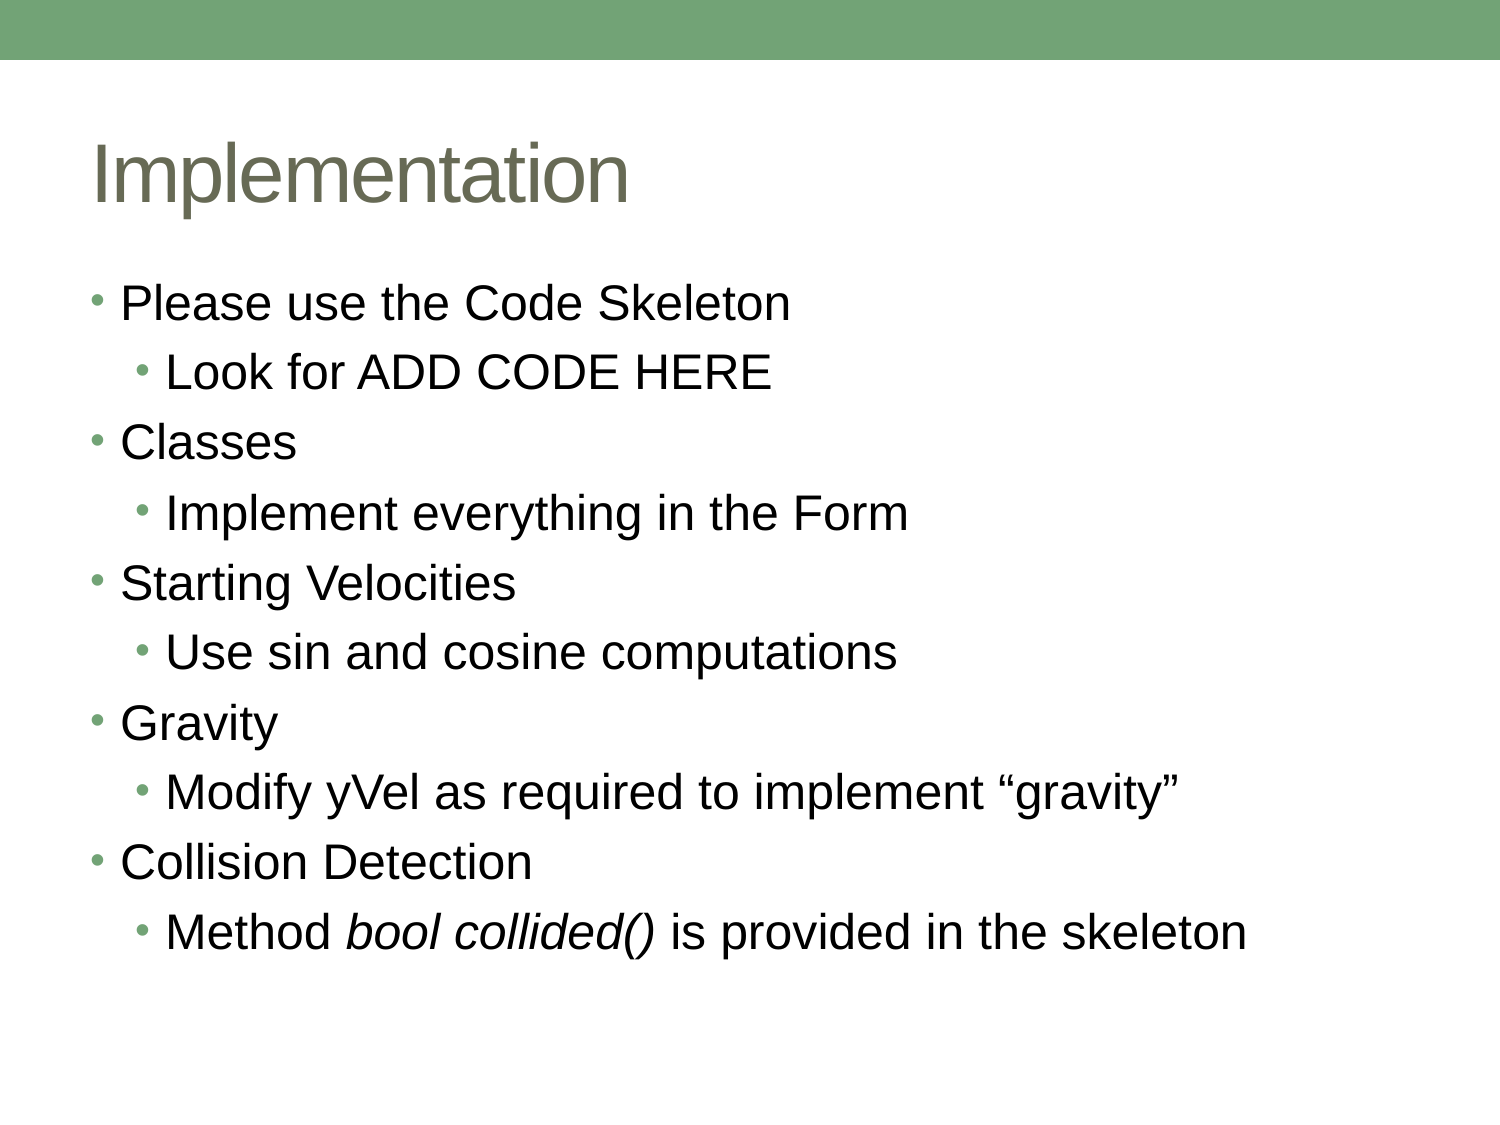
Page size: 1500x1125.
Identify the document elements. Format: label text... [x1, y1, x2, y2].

list Please use the Code Skeleton Look for ADD CODE HERE Classes Implement everything in the Form Starting Velocities Use sin and cosine computations Gravity Modify yVel as required to implement “gravity” Collision Detection Method bool collided() is provided in the skeleton [75, 262, 1425, 1063]
title Implementation [75, 87, 1425, 250]
